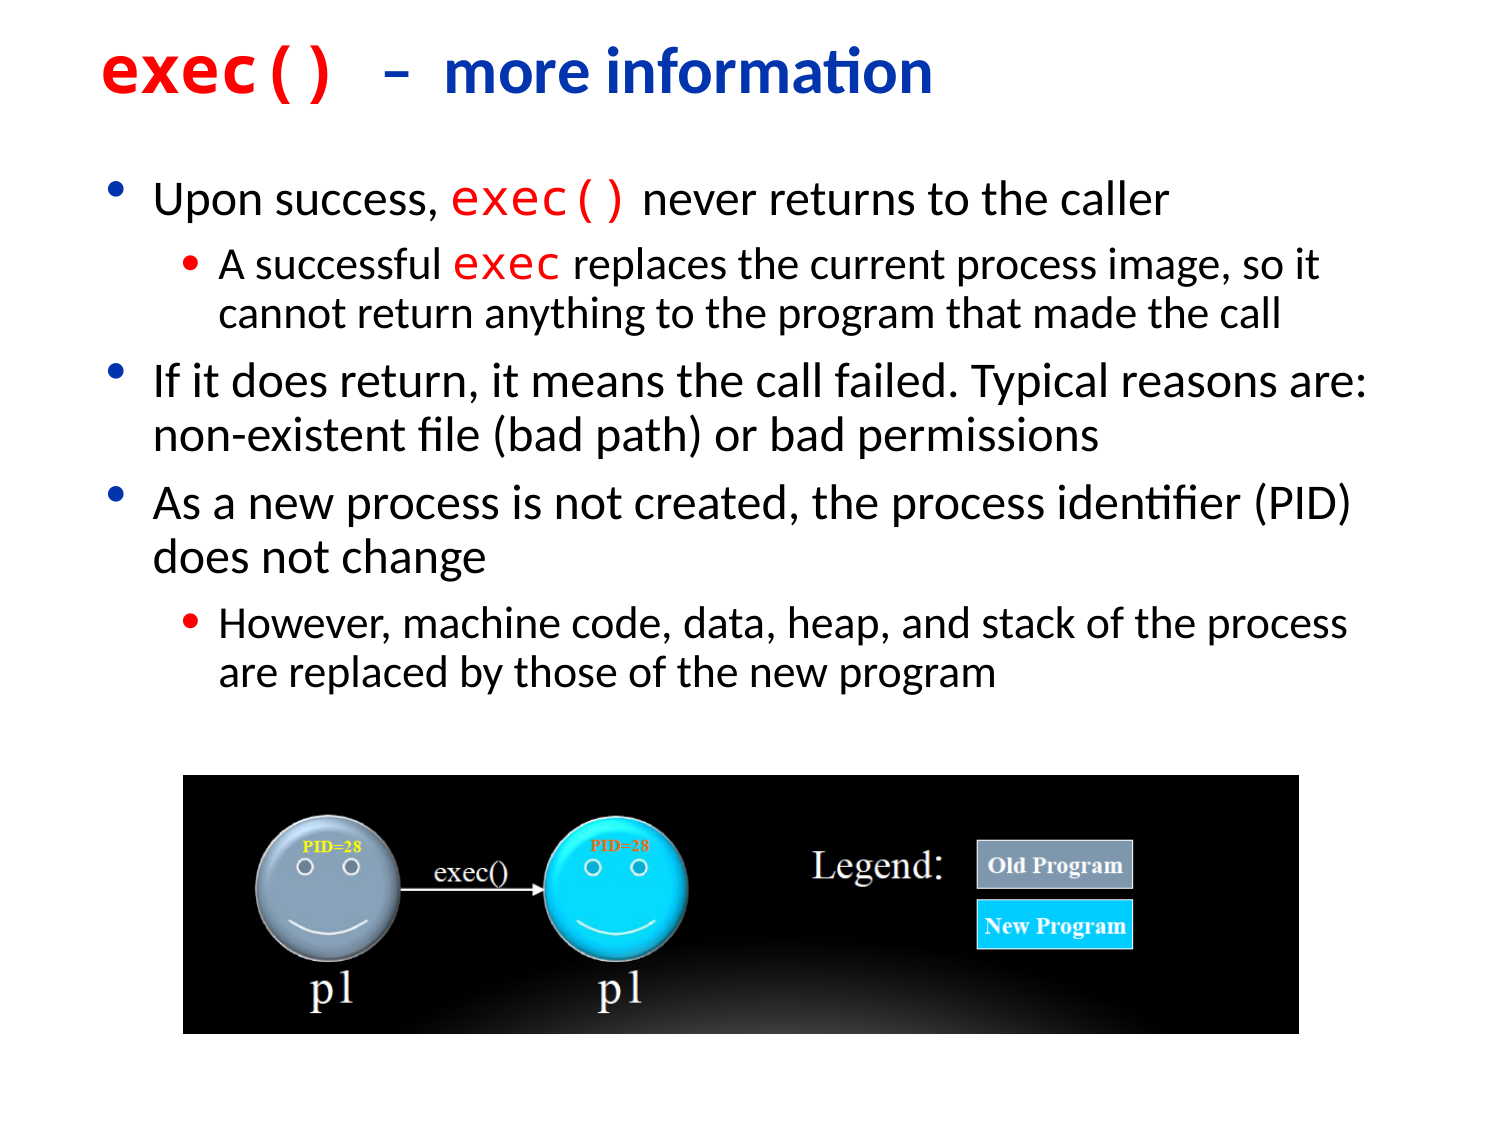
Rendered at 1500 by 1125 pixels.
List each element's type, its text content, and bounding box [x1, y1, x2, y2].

list Upon success, exec() never returns to the caller A successful exec replaces the current process image, so it cannot return anything to the program that made the call If it does return, it means the call failed. Typical reasons are: non-existent file (bad path) or bad permissions As a new process is not created, the process identifier (PID) does not change However, machine code, data, heap, and stack of the process are replaced by those of the new program [91, 90, 1391, 752]
picture [183, 774, 1299, 1034]
title exec() – more information [85, 28, 1261, 117]
